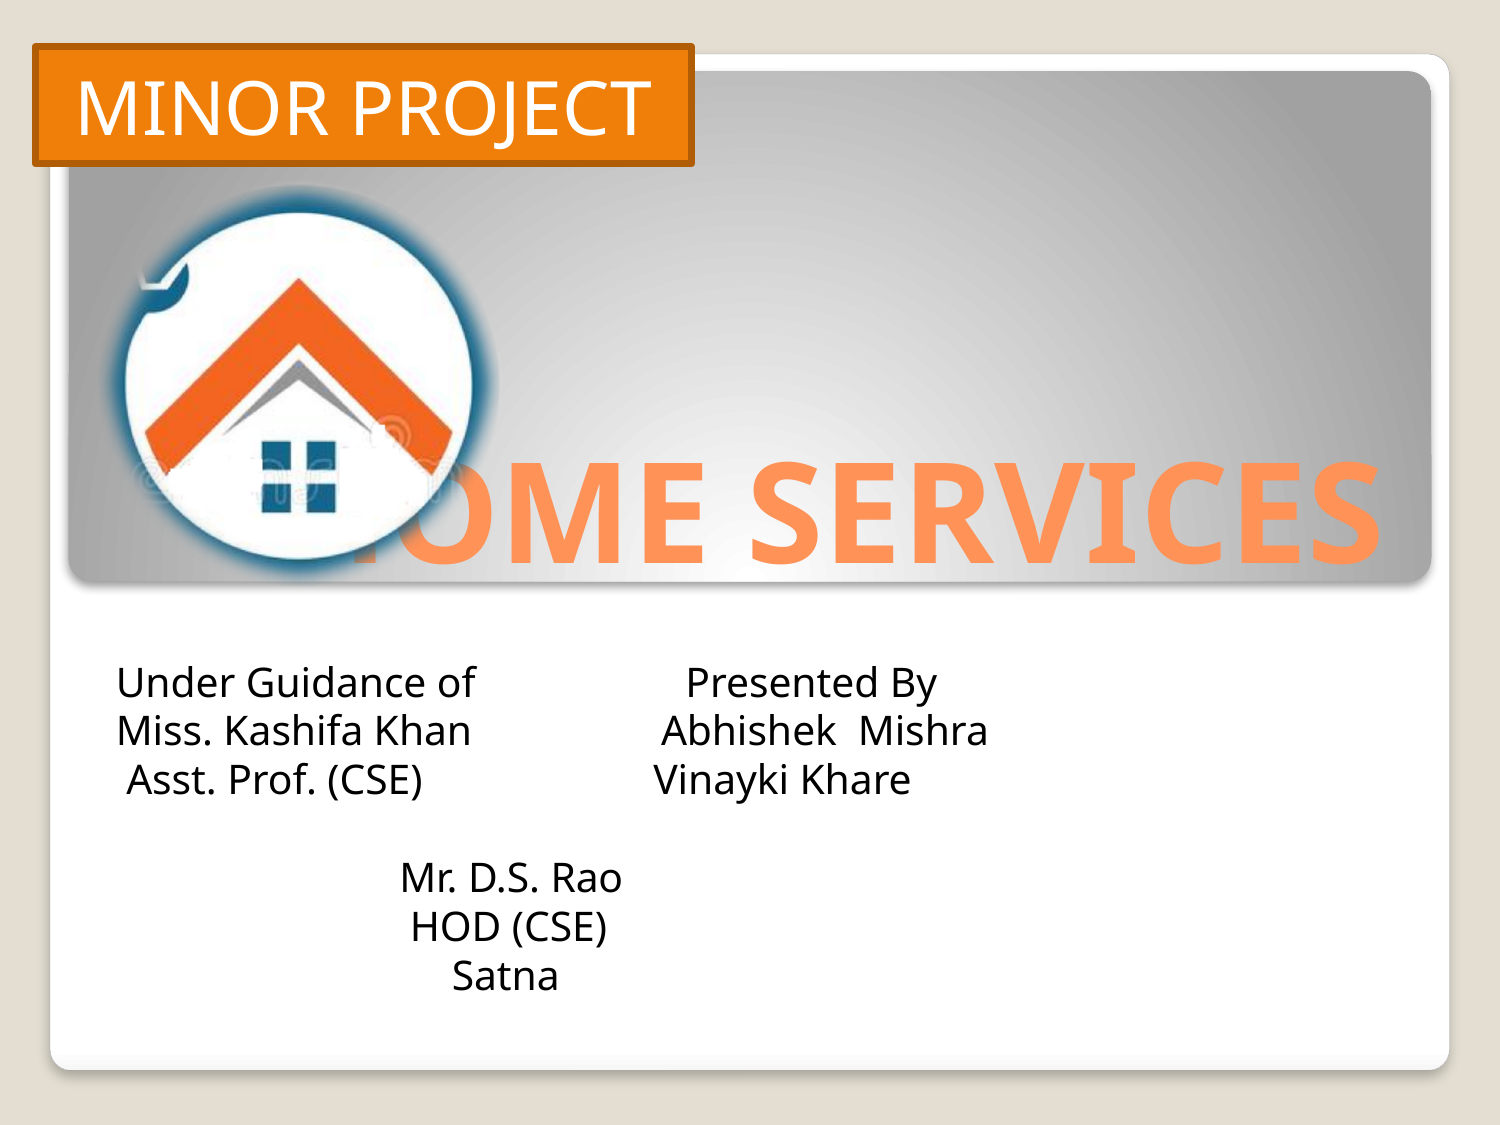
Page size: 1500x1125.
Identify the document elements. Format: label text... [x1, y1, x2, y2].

title HOME SERVICES [512, 298, 1394, 599]
picture [93, 175, 507, 592]
subtitle Under Guidance of Presented By Miss. Kashifa Khan Abhishek Mishra Asst. Prof. (CSE) Vinayki Khare Mr. D.S. Rao HOD (CSE) Satna [70, 656, 1430, 1043]
text_box MINOR PROJECT [32, 43, 695, 167]
